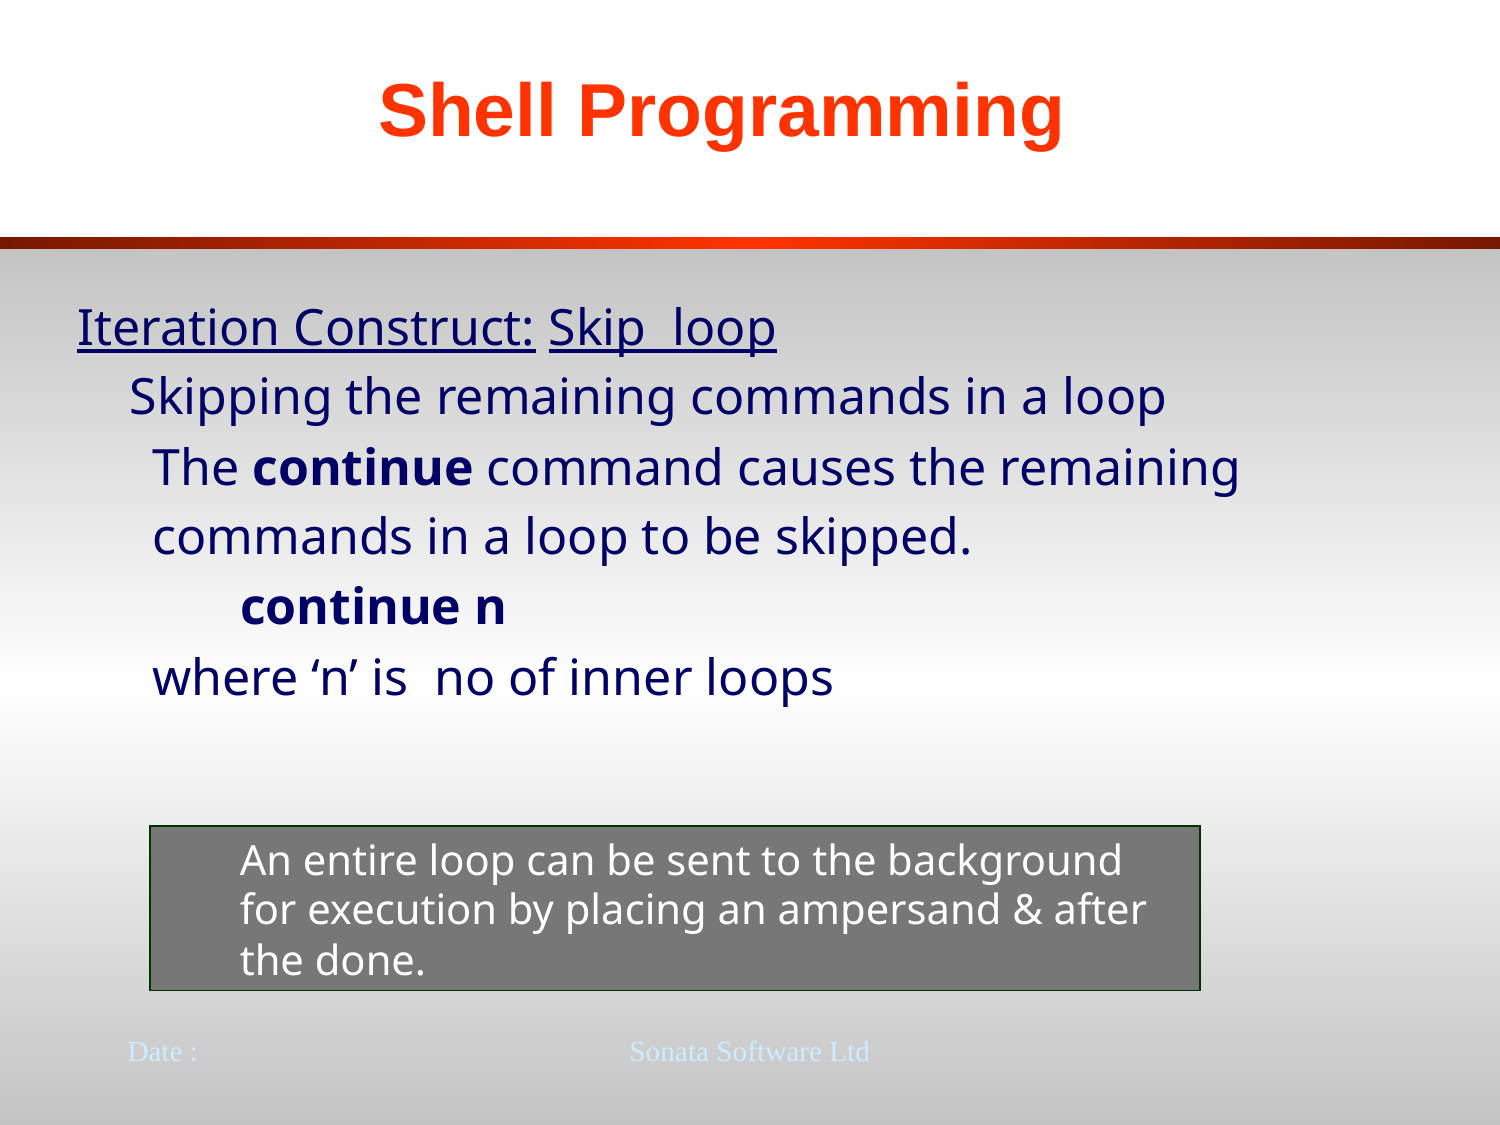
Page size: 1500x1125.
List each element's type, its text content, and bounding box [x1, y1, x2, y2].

title Shell Programming [112, 50, 1331, 163]
list Iteration Construct: Skip loop Skipping the remaining commands in a loop The continue command causes the remaining commands in a loop to be skipped. continue n where ‘n’ is no of inner loops [62, 287, 1425, 988]
text_box An entire loop can be sent to the background for execution by placing an ampersand & after the done. [149, 825, 1200, 991]
footer Sonata Software Ltd [512, 1025, 988, 1100]
slide_number Date : [112, 1025, 425, 1100]
